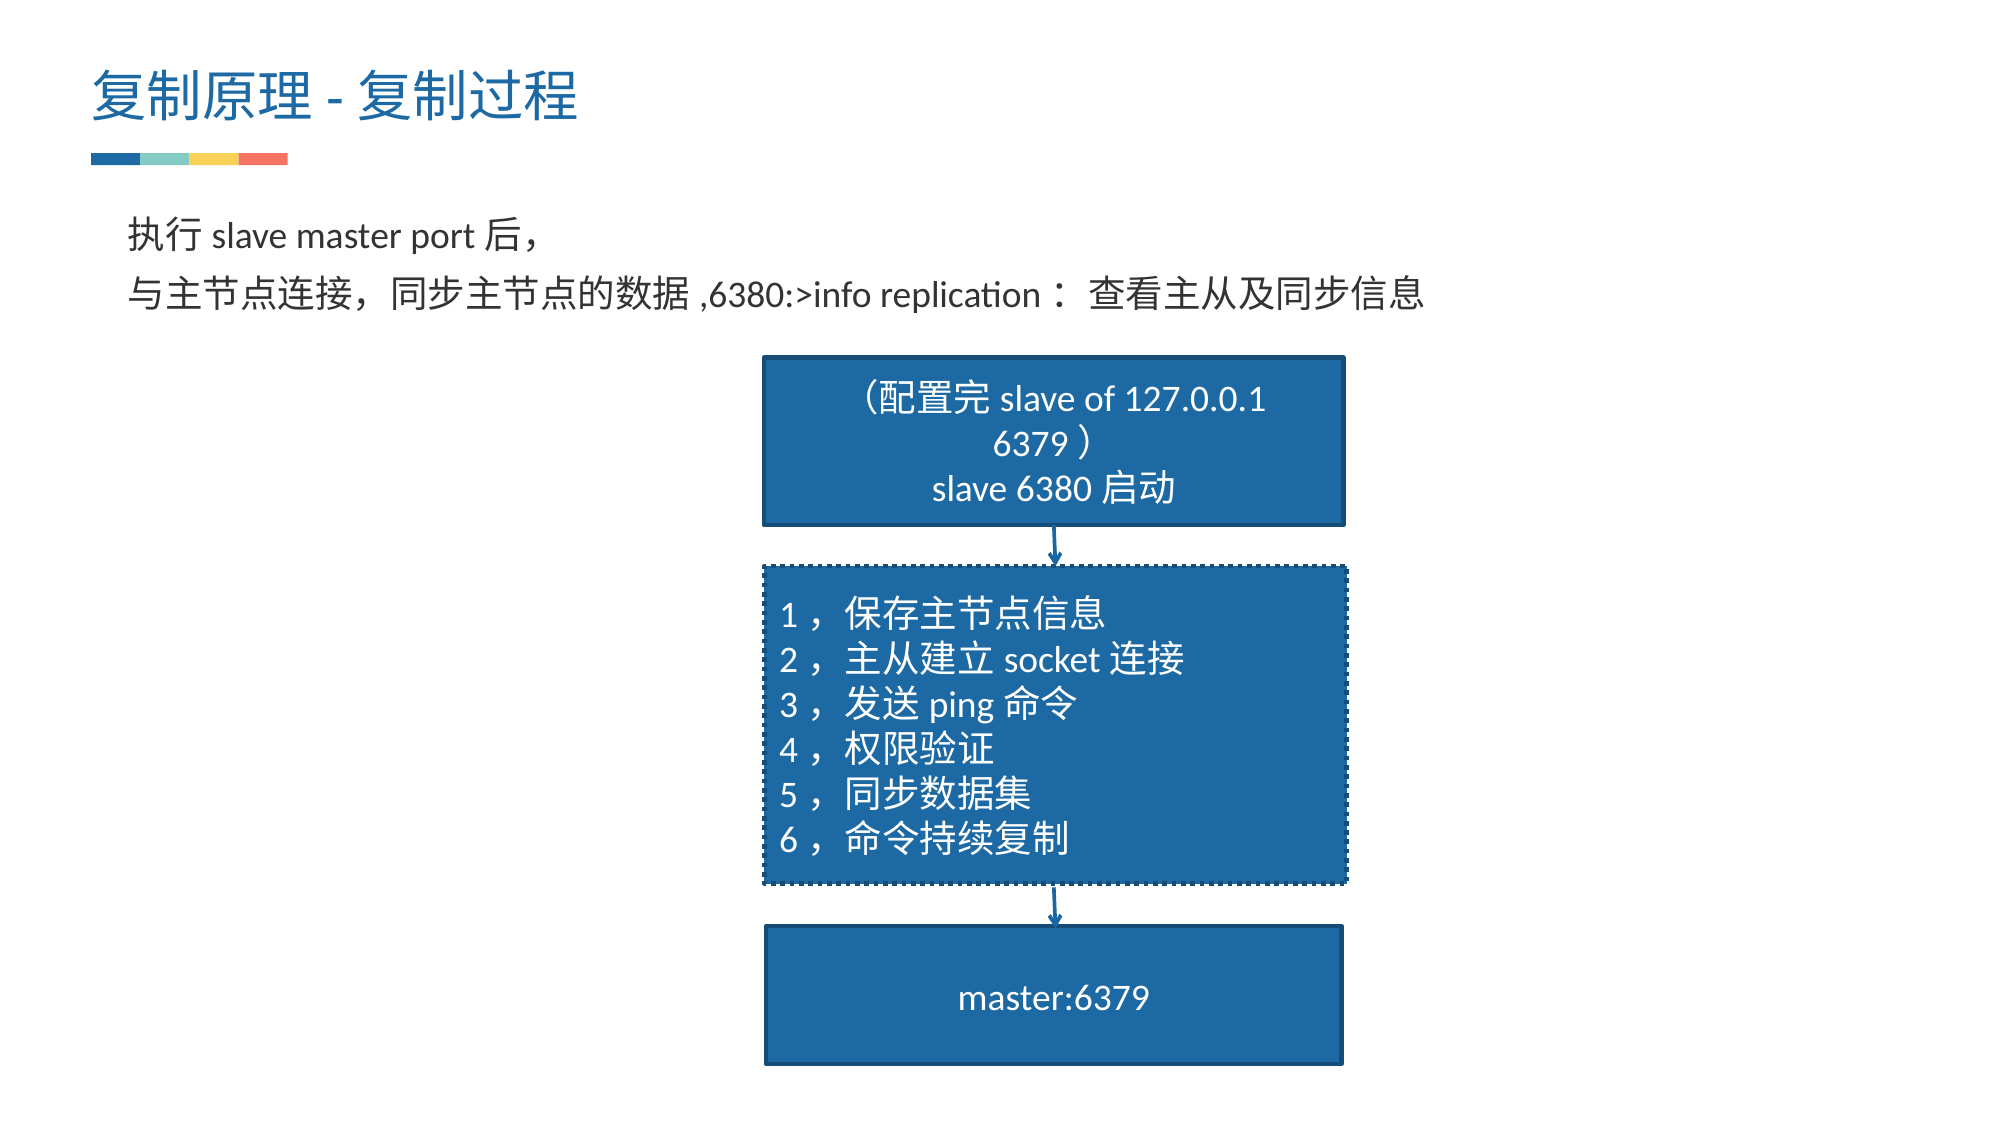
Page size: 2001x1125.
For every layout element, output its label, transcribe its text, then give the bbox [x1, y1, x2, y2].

text_box 执行slave master port后， 与主节点连接，同步主节点的数据,6380:>info replication：查看主从及同步信息 [91, 190, 1459, 322]
text_box 复制原理-复制过程 [91, 60, 1497, 128]
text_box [90, 152, 288, 166]
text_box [763, 357, 1348, 1065]
